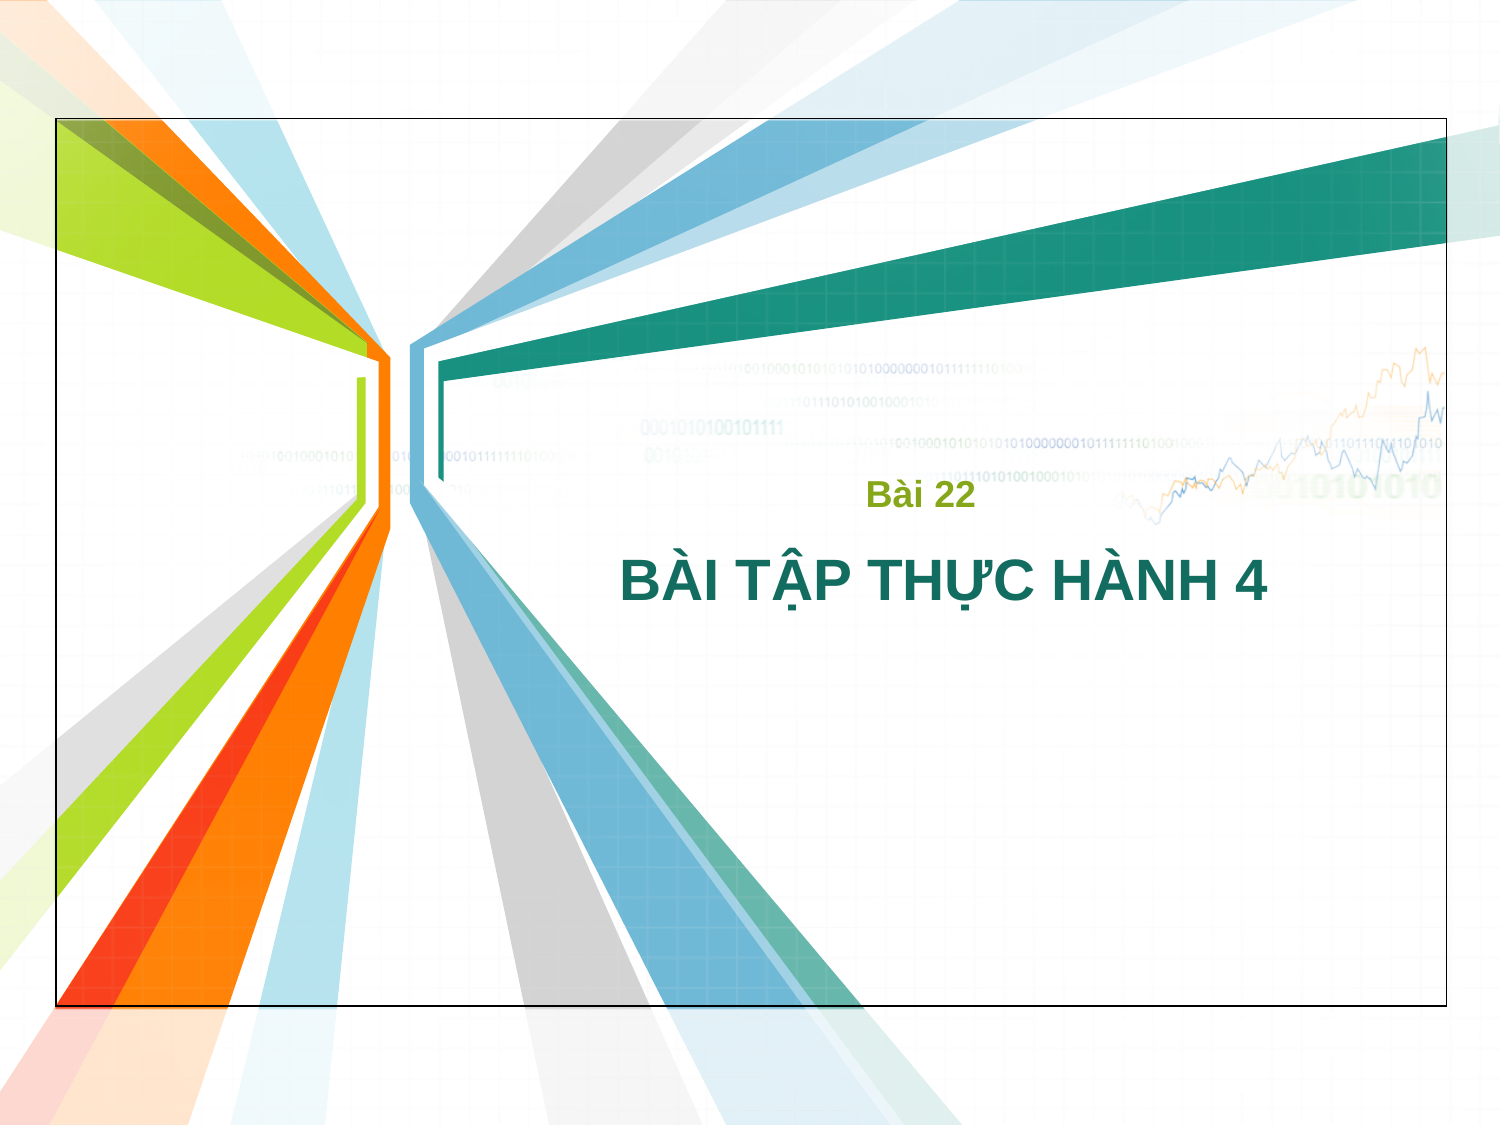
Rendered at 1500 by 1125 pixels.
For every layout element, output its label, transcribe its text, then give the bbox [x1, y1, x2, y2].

picture [0, 0, 1500, 1125]
title BÀI TẬP THỰC HÀNH 4 [437, 504, 1451, 651]
text_box Bài 22 [850, 462, 991, 523]
